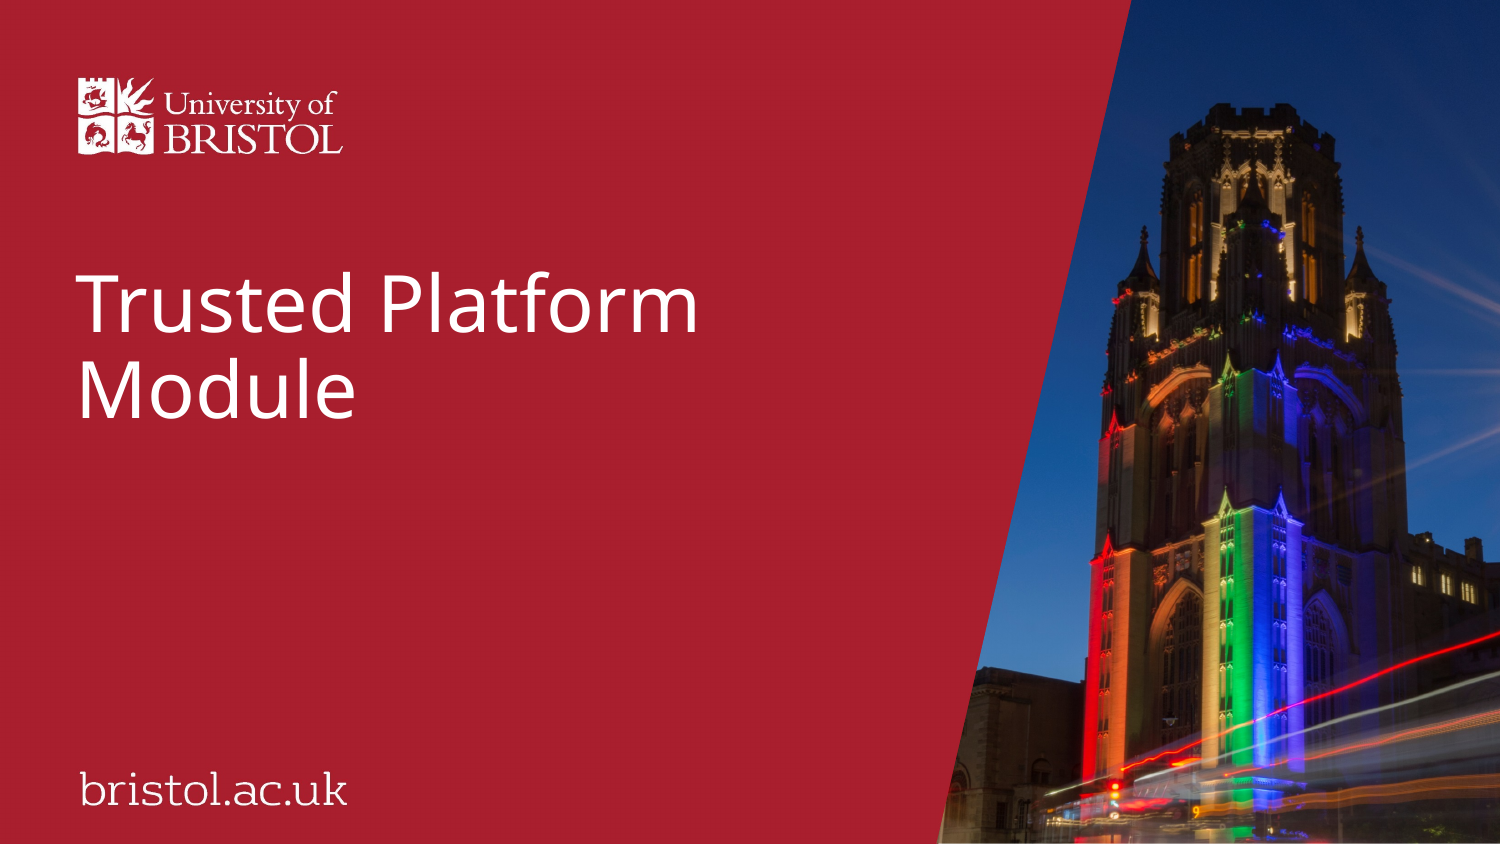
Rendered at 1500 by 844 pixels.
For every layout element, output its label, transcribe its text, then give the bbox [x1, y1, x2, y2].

title Trusted Platform Module [60, 262, 924, 443]
picture [0, 0, 1500, 844]
